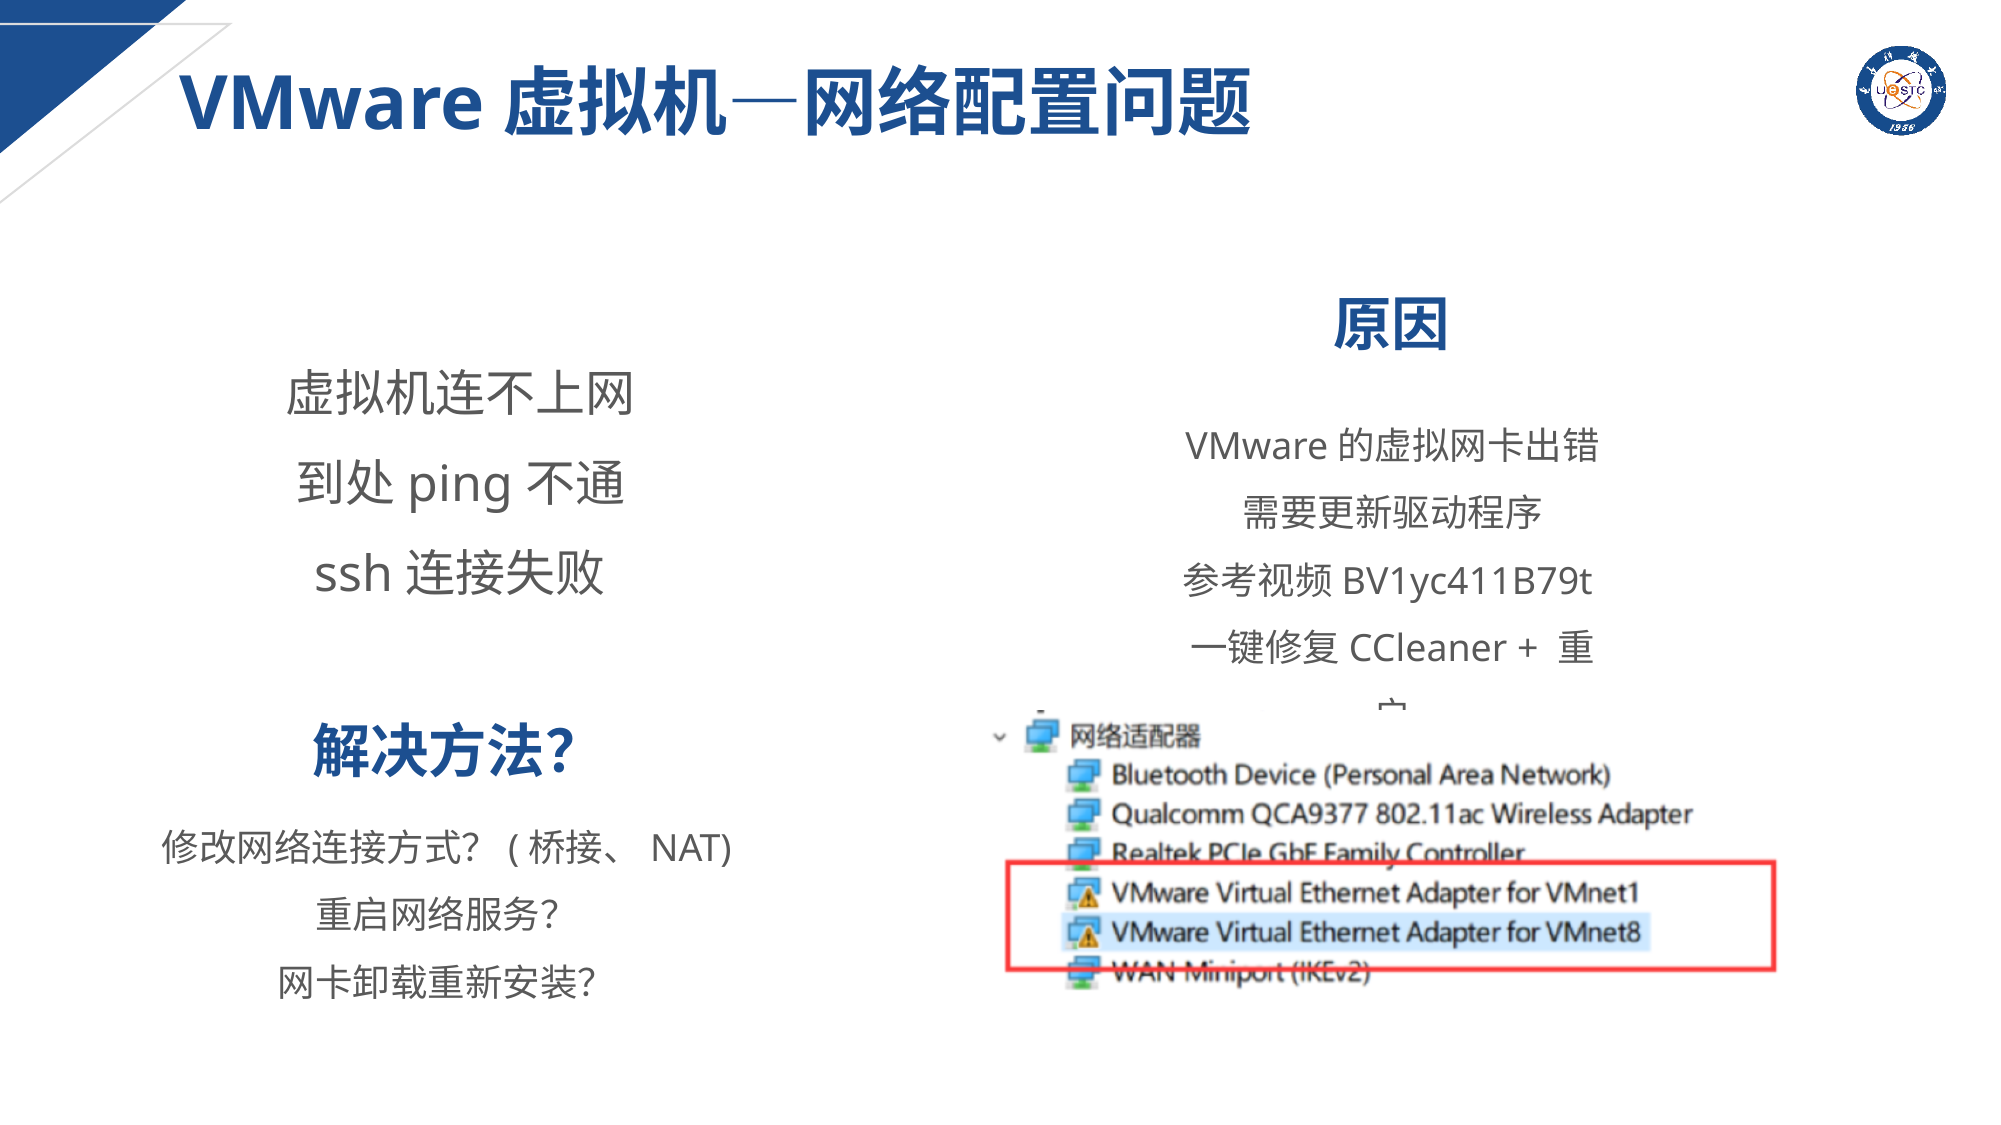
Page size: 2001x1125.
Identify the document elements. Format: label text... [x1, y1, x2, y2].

text_box 解决方法？ [0, 671, 619, 792]
text_box VMware的虚拟网卡出错需要更新驱动程序 参考视频BV1yc411B79t 一键修复CCleaner + 重启 [1156, 391, 1629, 710]
text_box 修改网络连接方式？(桥接、NAT) 重启网络服务？ 网卡卸载重新安装？ [116, 794, 777, 1079]
text_box 原因 [1412, 244, 1465, 364]
picture [969, 710, 1816, 991]
picture [1851, 40, 1952, 140]
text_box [0, 0, 1412, 602]
